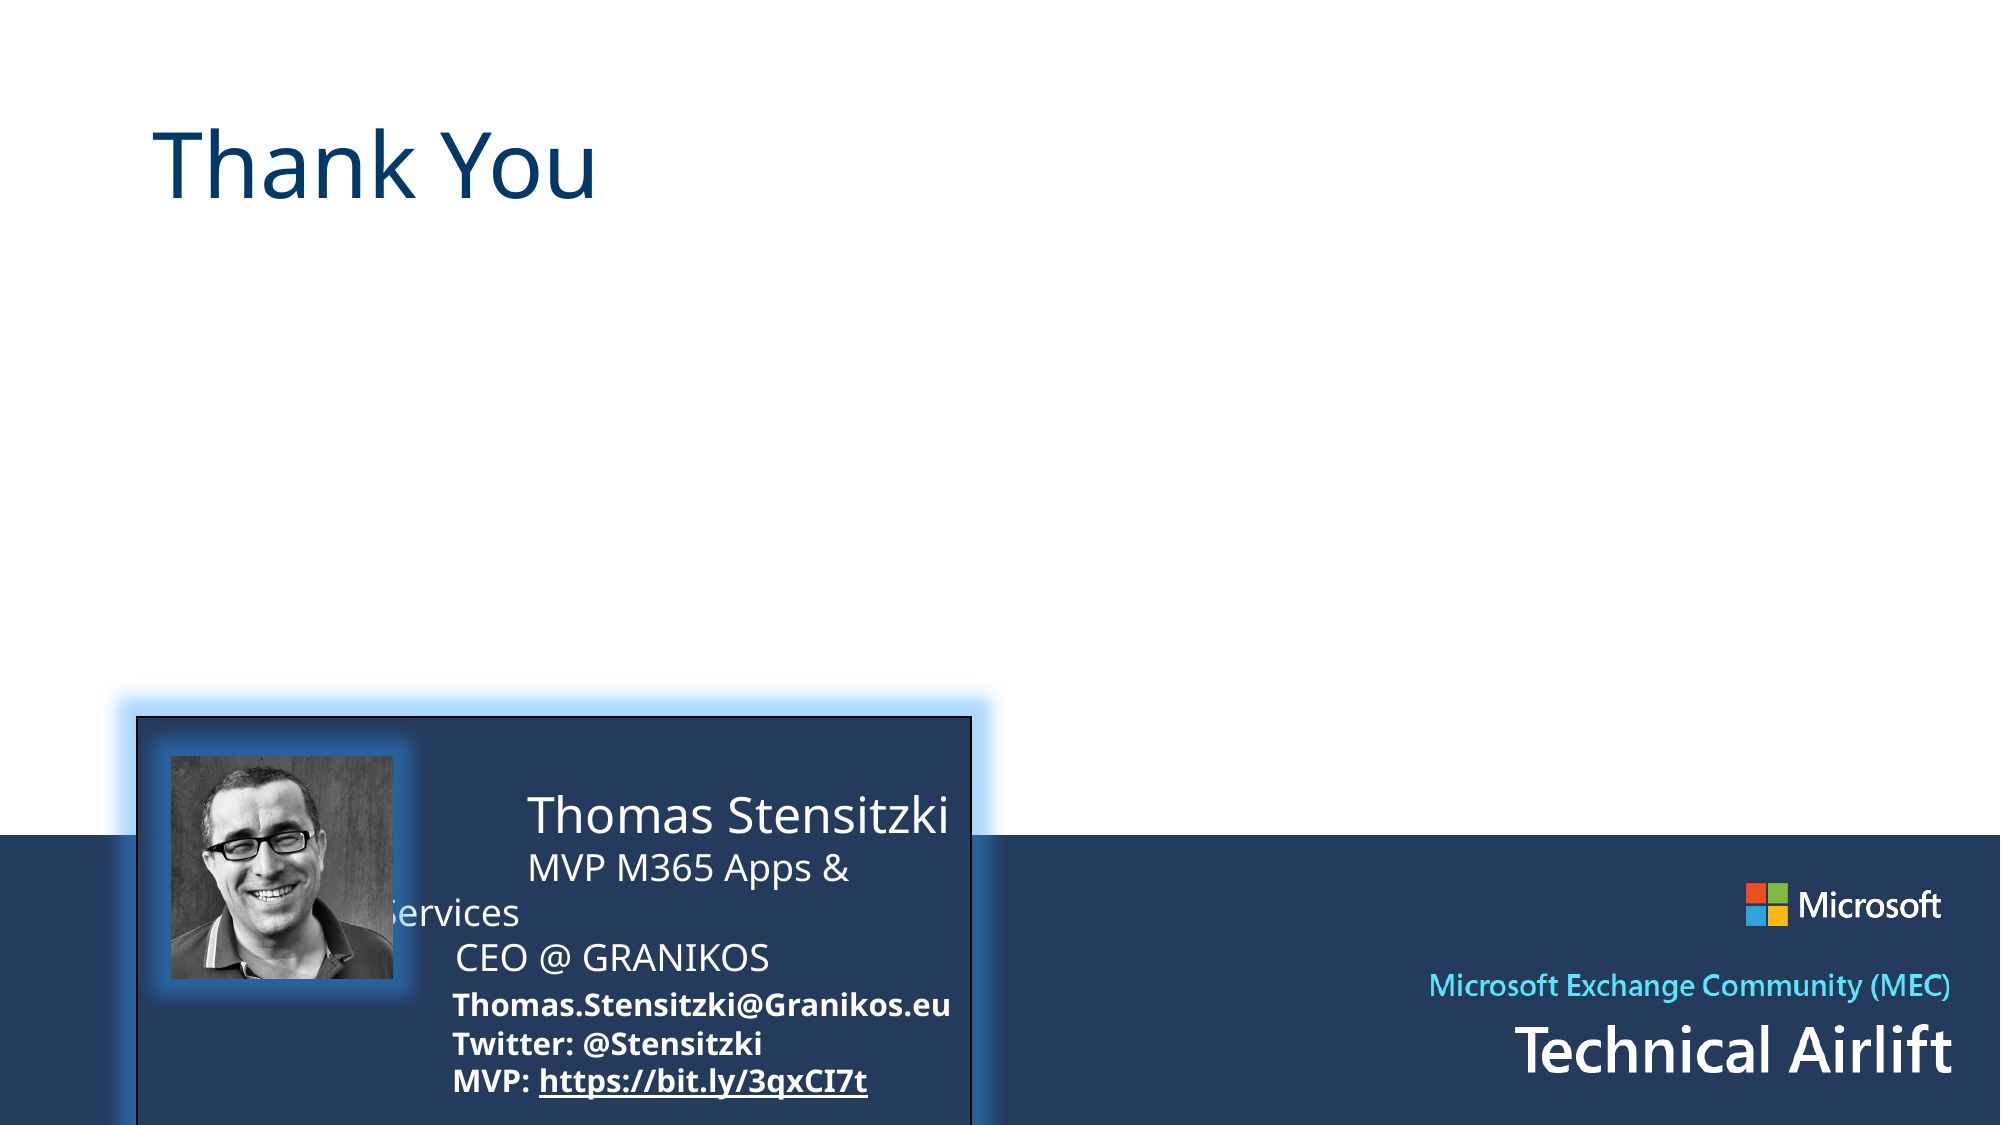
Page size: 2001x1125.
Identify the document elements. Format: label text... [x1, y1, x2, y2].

picture [0, 835, 2000, 1125]
title Thank You [137, 59, 1863, 278]
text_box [137, 716, 972, 1093]
